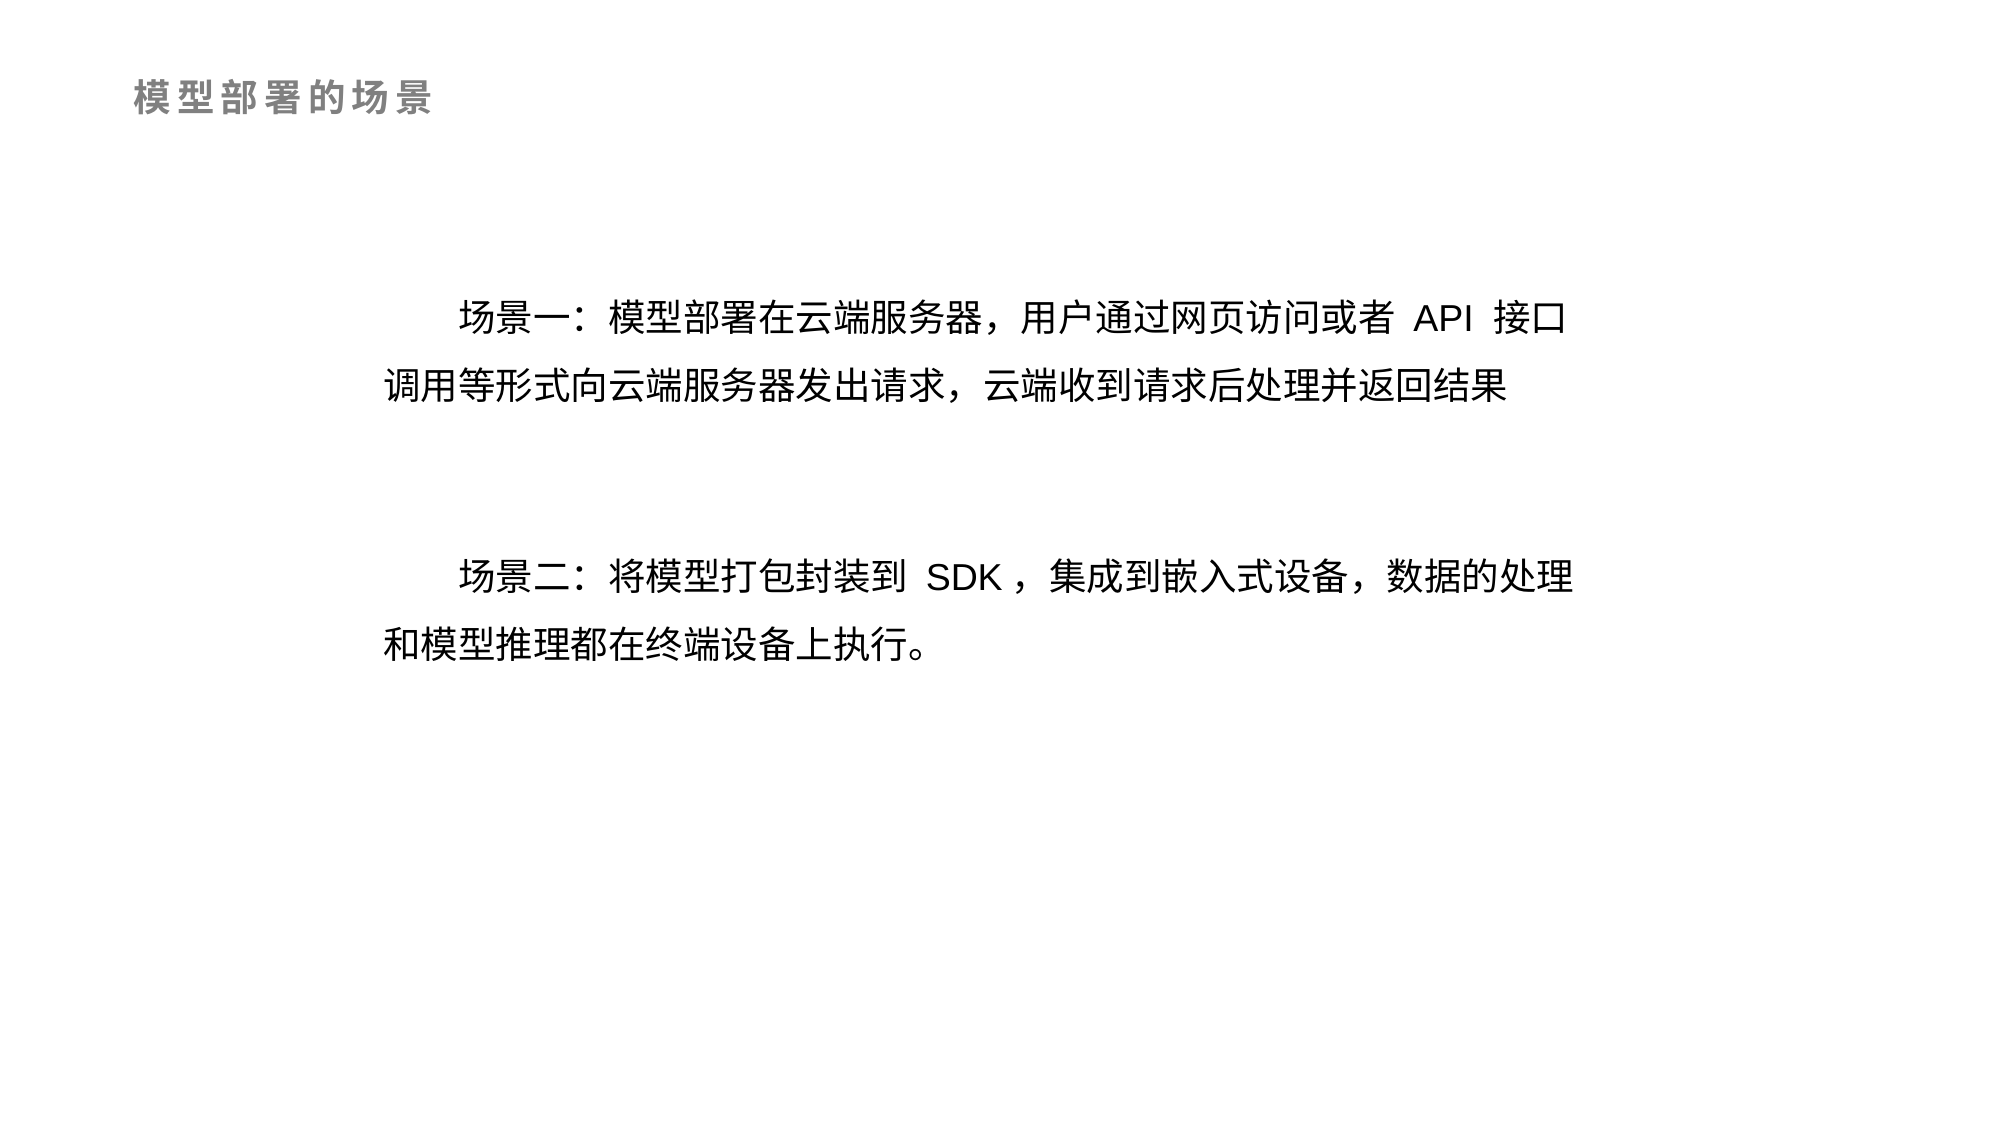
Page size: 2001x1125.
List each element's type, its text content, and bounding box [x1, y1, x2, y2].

text_box 场景一：模型部署在云端服务器，用户通过网页访问或者 API 接口调用等形式向云端服务器发出请求，云端收到请求后处理并返回结果 [368, 264, 1603, 414]
text_box 模型部署的场景 [133, 74, 1906, 122]
text_box 场景二：将模型打包封装到 SDK，集成到嵌入式设备，数据的处理和模型推理都在终端设备上执行。 [368, 523, 1603, 674]
